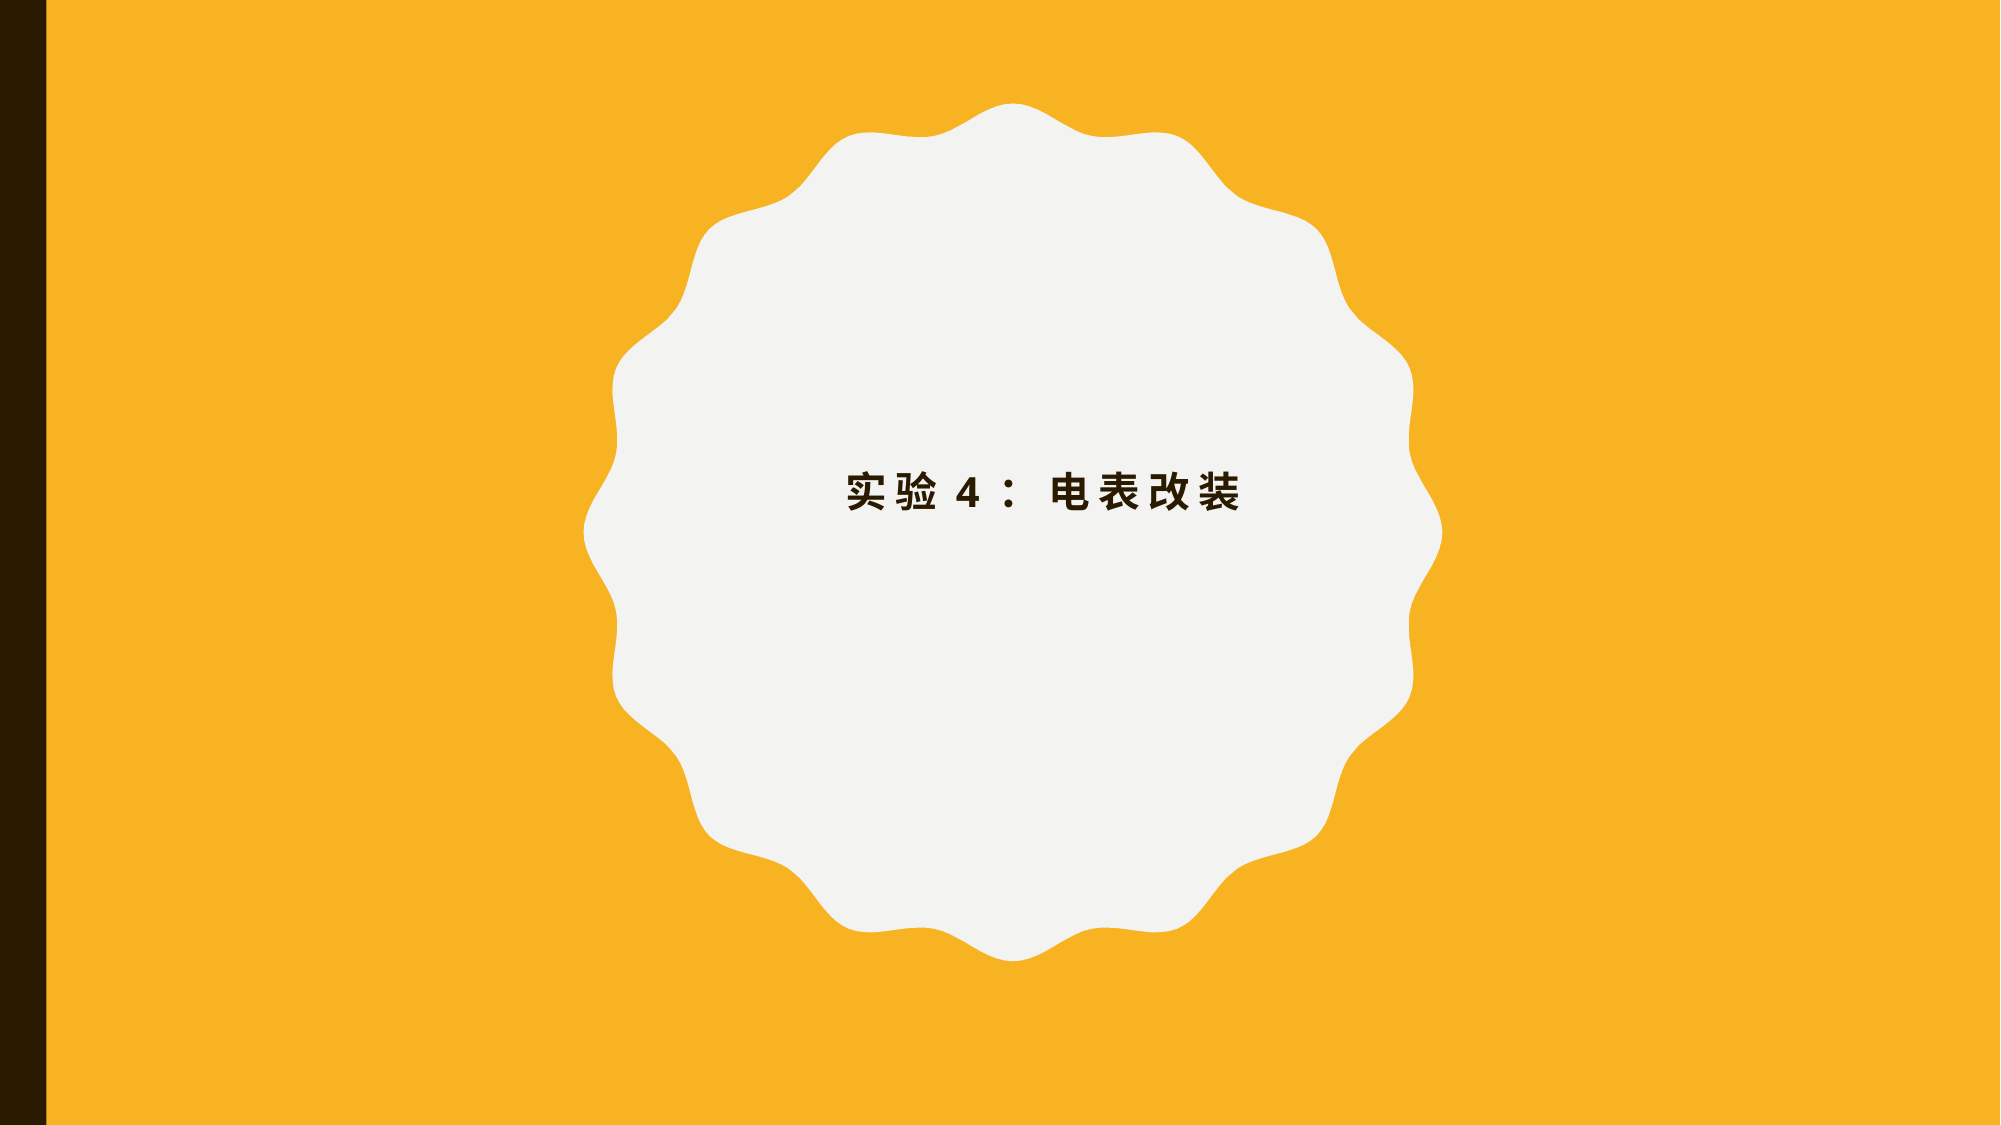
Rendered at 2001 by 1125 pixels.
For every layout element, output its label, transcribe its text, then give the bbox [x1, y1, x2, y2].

subtitle 实验4：电表改装 [383, 458, 1703, 580]
